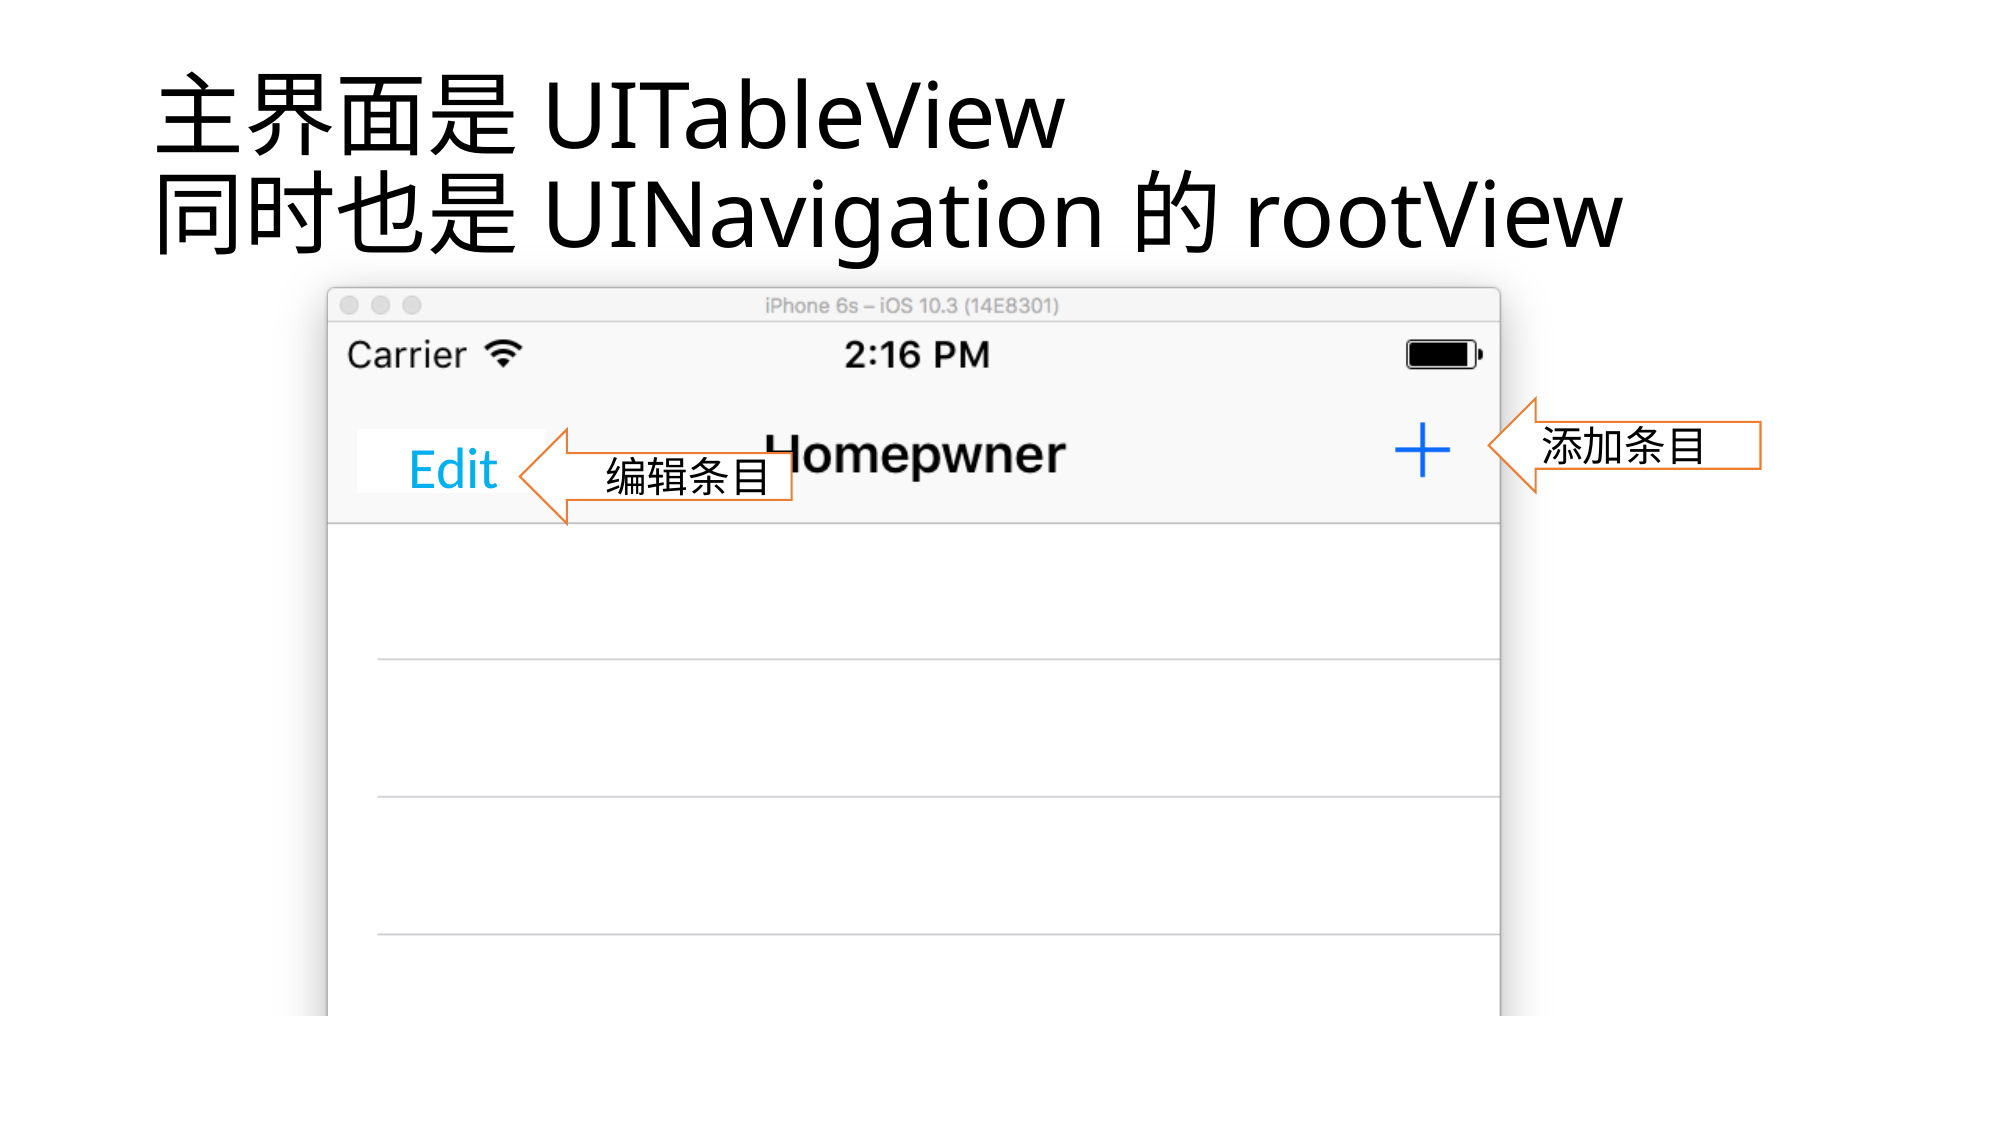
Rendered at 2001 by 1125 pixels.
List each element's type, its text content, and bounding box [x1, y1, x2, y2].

text_box [1723, 420, 1762, 470]
title 主界面是UITableView 同时也是UINavigation的rootView [137, 59, 1863, 278]
picture [262, 235, 1566, 1016]
text_box 添加条目 [1566, 412, 1723, 478]
